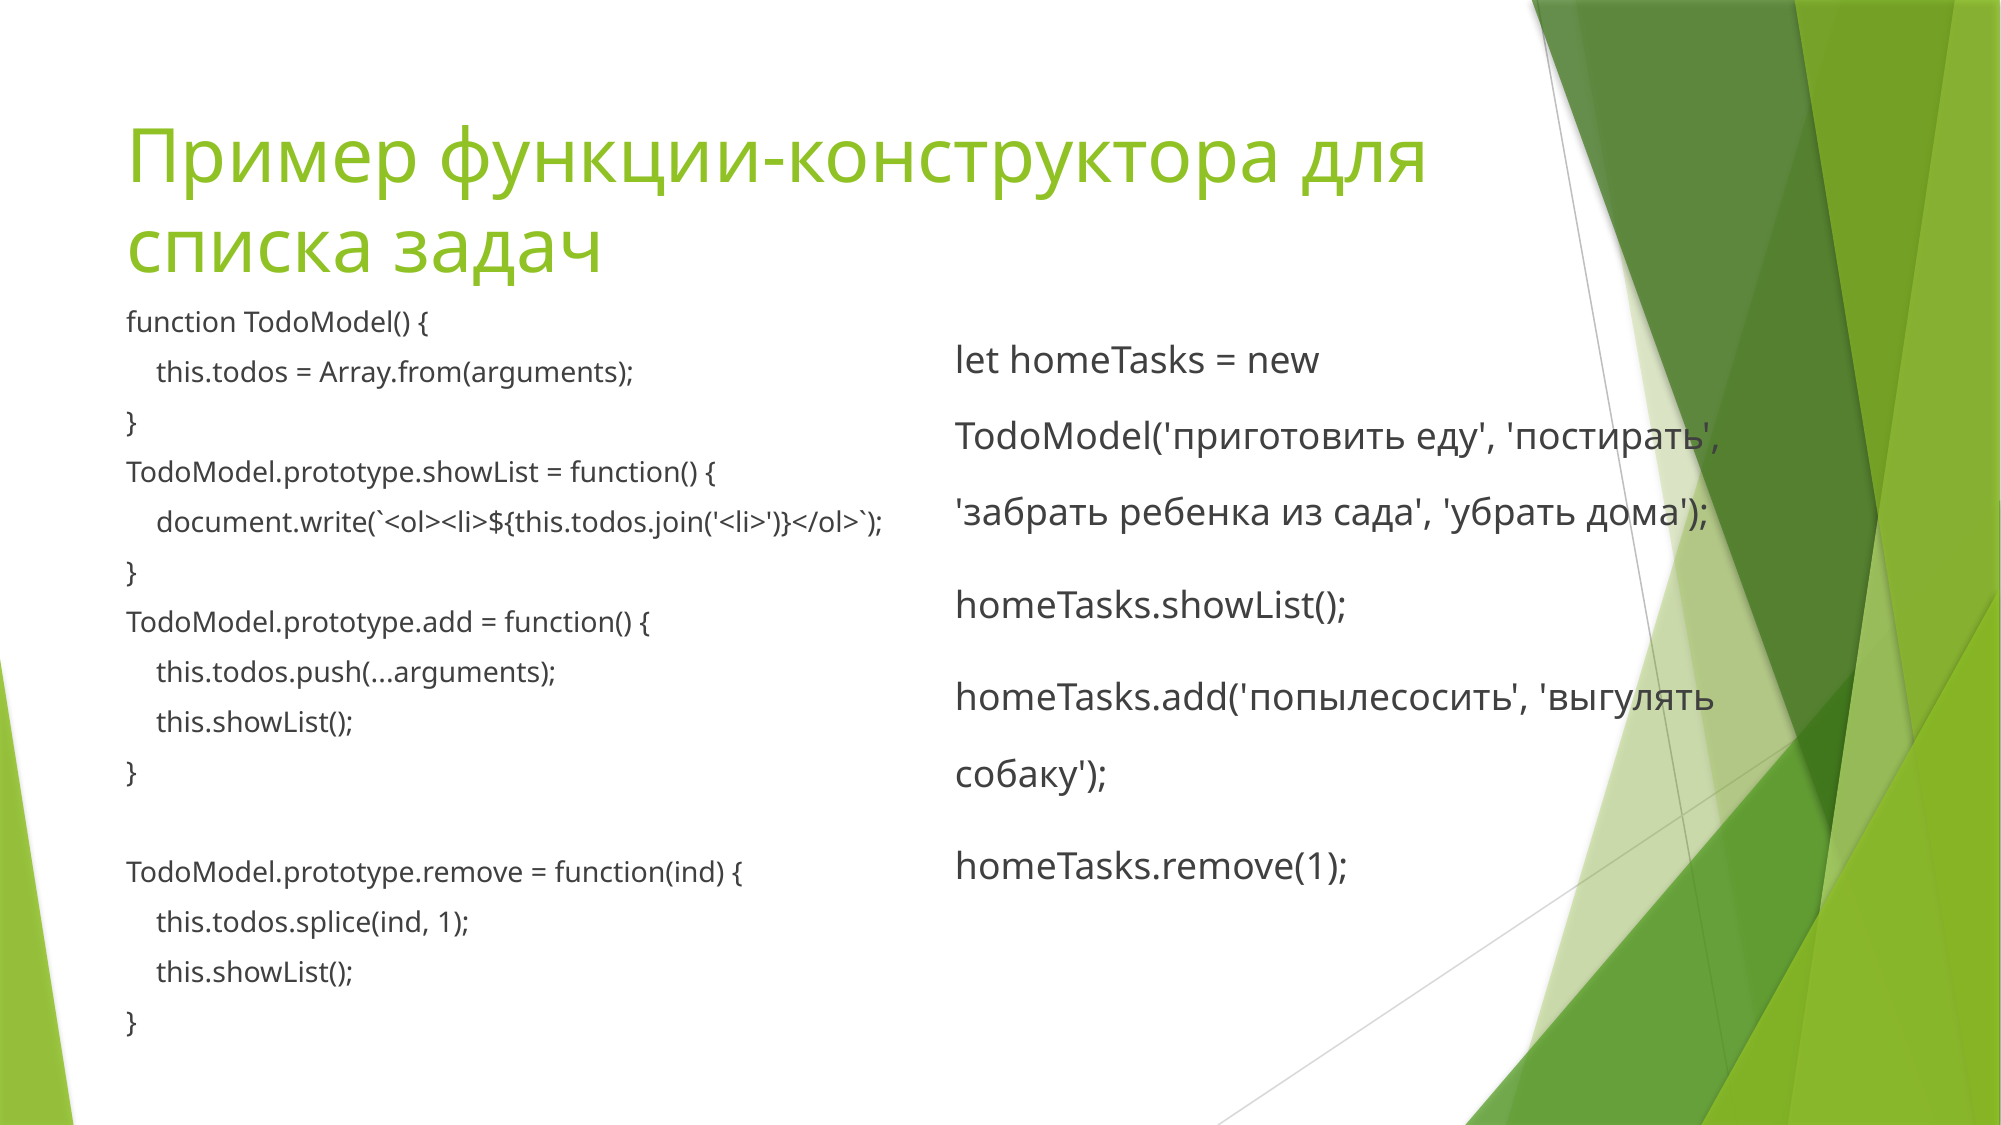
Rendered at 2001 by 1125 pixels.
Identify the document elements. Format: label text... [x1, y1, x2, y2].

list function TodoModel() { this.todos = Array.from(arguments); } TodoModel.prototype.showList = function() { document.write(`<ol><li>${this.todos.join('<li>')}</ol>`); } TodoModel.prototype.add = function() { this.todos.push(...arguments); this.showList(); } TodoModel.prototype.remove = function(ind) { this.todos.splice(ind, 1); this.showList(); } [111, 296, 940, 1049]
list let homeTasks = new TodoModel('приготовить еду', 'постирать', 'забрать ребенка из сада', 'убрать дома'); homeTasks.showList(); homeTasks.add('попылесосить', 'выгулять собаку'); homeTasks.remove(1); [939, 296, 1744, 960]
title Пример функции-конструктора для списка задач [111, 99, 1522, 296]
